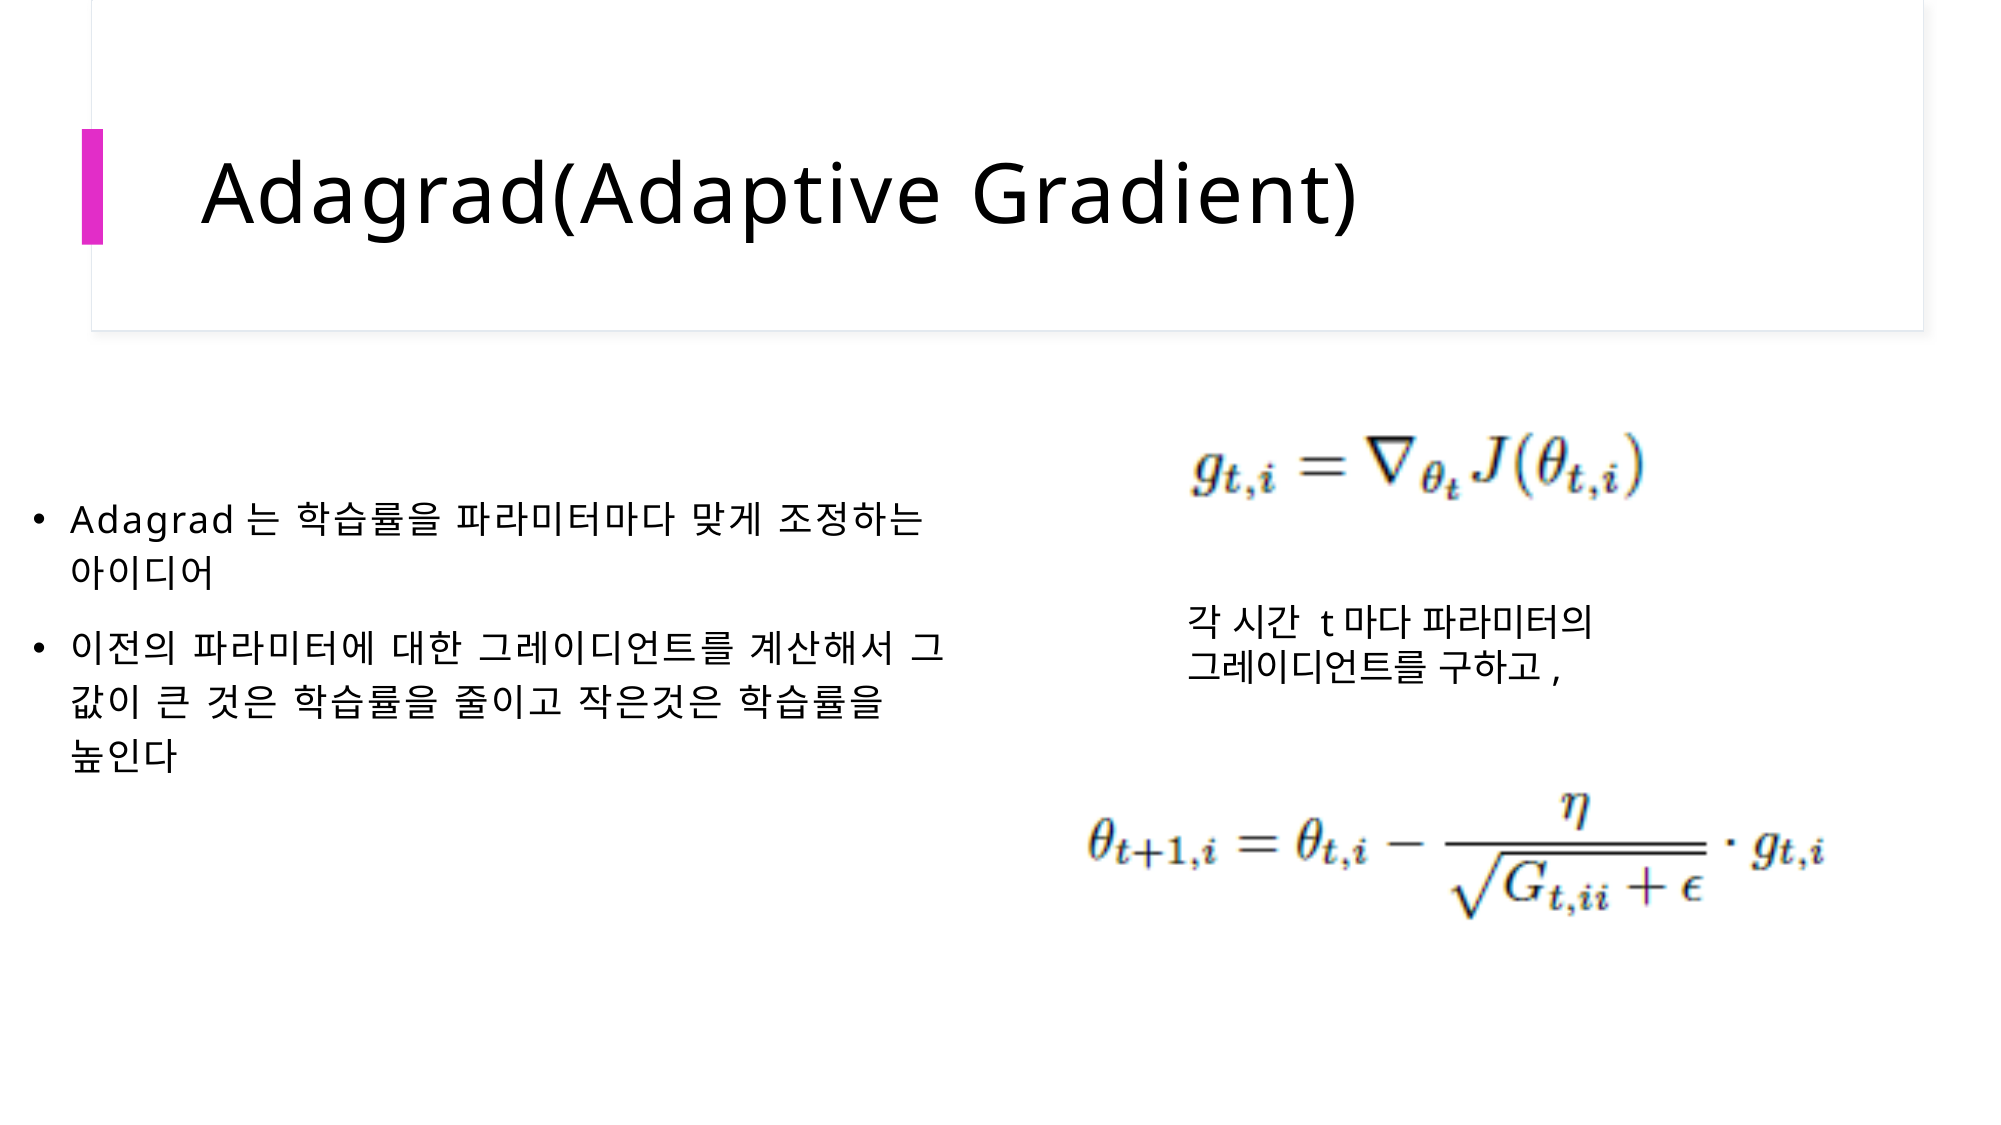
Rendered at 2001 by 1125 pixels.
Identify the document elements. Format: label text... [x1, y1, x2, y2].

picture [982, 735, 1892, 954]
text_box 각 시간 t마다 파라미터의 그레이디언트를 구하고, [1172, 591, 1671, 697]
title Adagrad(Adaptive Gradient) [183, 90, 1851, 284]
list Adagrad는 학습률을 파라미터마다 맞게 조정하는 아이디어 이전의 파라미터에 대한 그레이디언트를 계산해서 그 값이 큰 것은 학습률을 줄이고 작은것은 학습률을 높인다 [14, 468, 1033, 780]
picture [1072, 360, 1802, 554]
